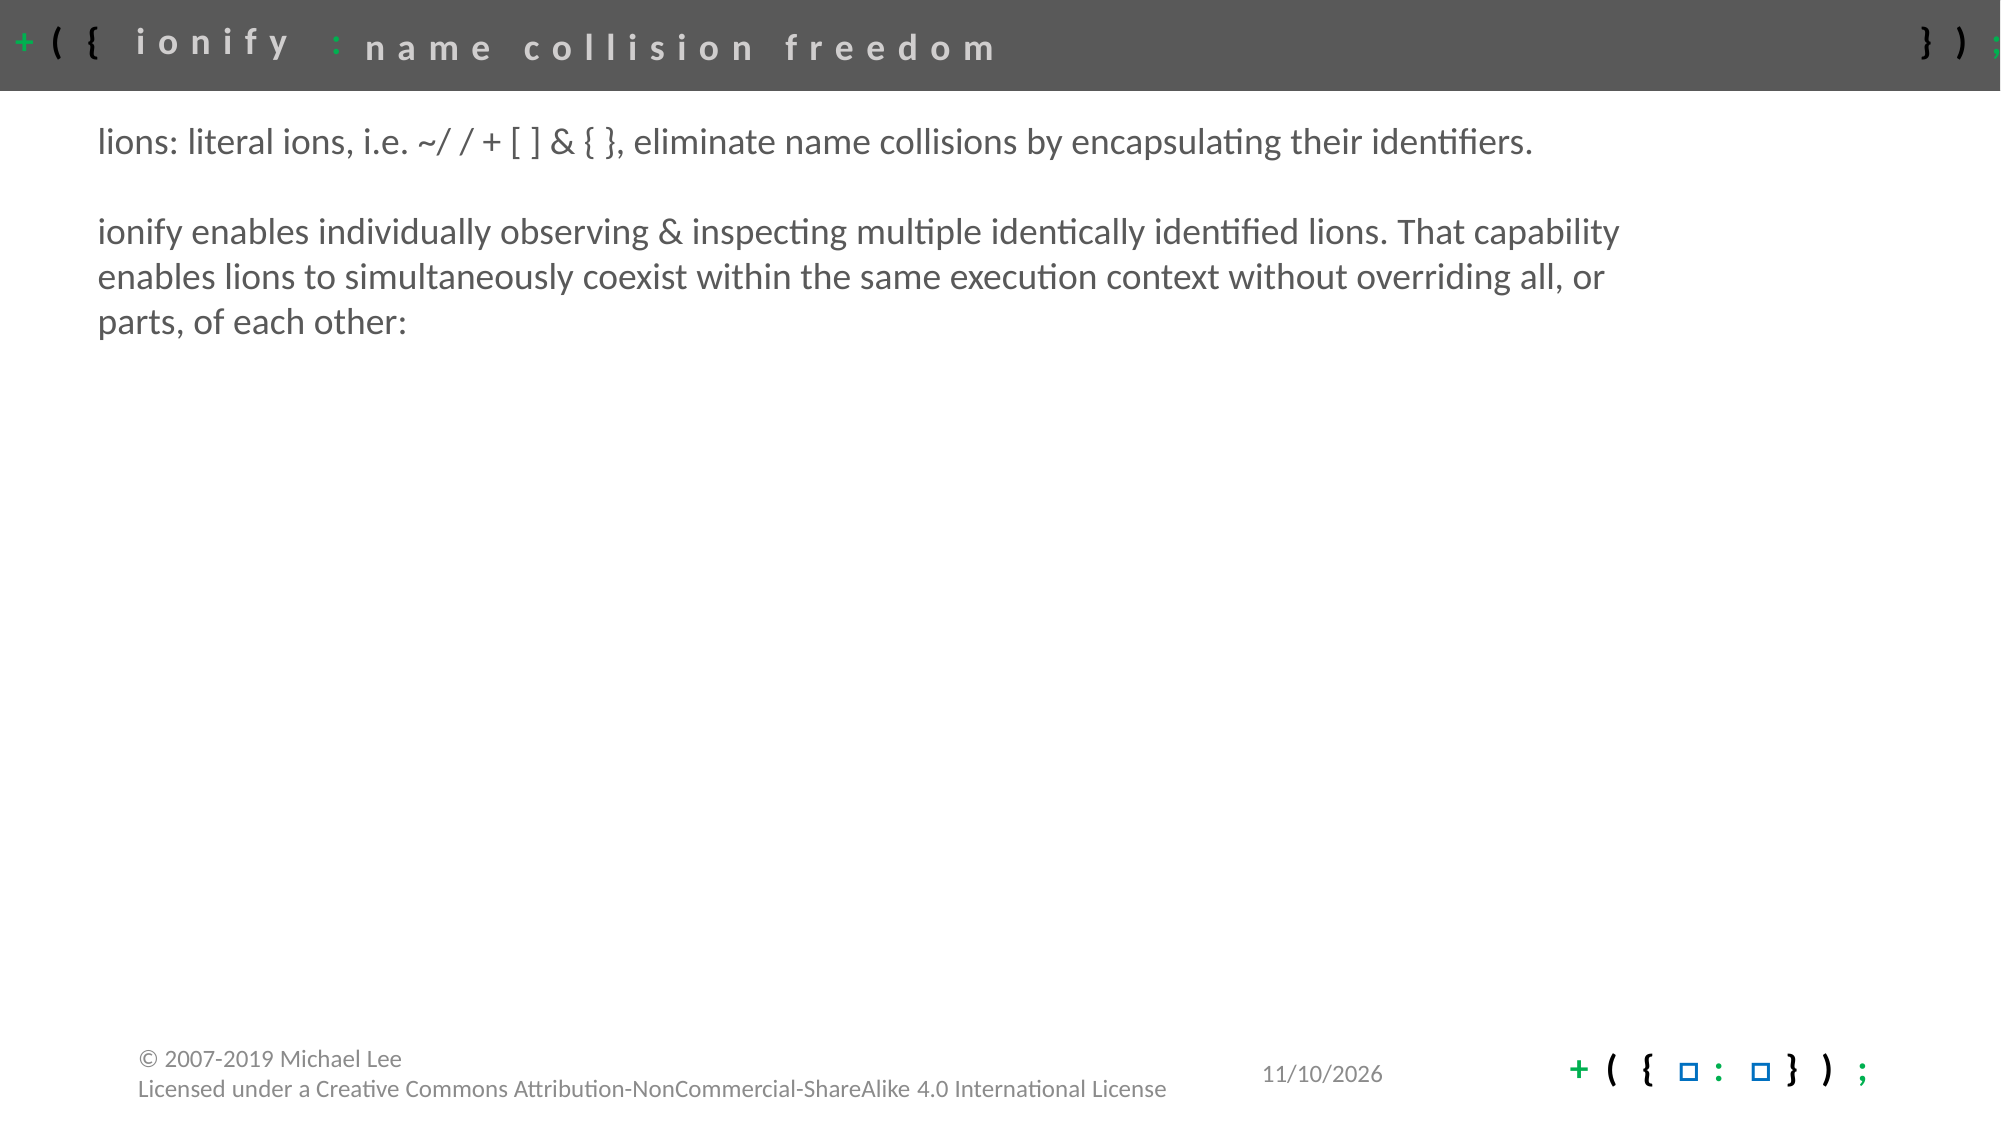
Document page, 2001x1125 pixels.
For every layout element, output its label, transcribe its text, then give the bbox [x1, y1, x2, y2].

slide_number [1213, 1042, 1432, 1103]
text_box lions: literal ions, i.e. ~/ / + [ ] & { }, eliminate name collisions by encapsulating their identifiers. ionify enables individually observing & inspecting multiple identically identified lions. That capability enables lions to simultaneously coexist within the same execution context without overriding all, or parts, of each other: [83, 109, 1664, 350]
title name collision freedom [350, 16, 1887, 82]
footer © 2007-2019 Michael Lee Licensed under a Creative Commons Attribution-NonCommercial-ShareAlike 4.0 International License [123, 1042, 1196, 1103]
